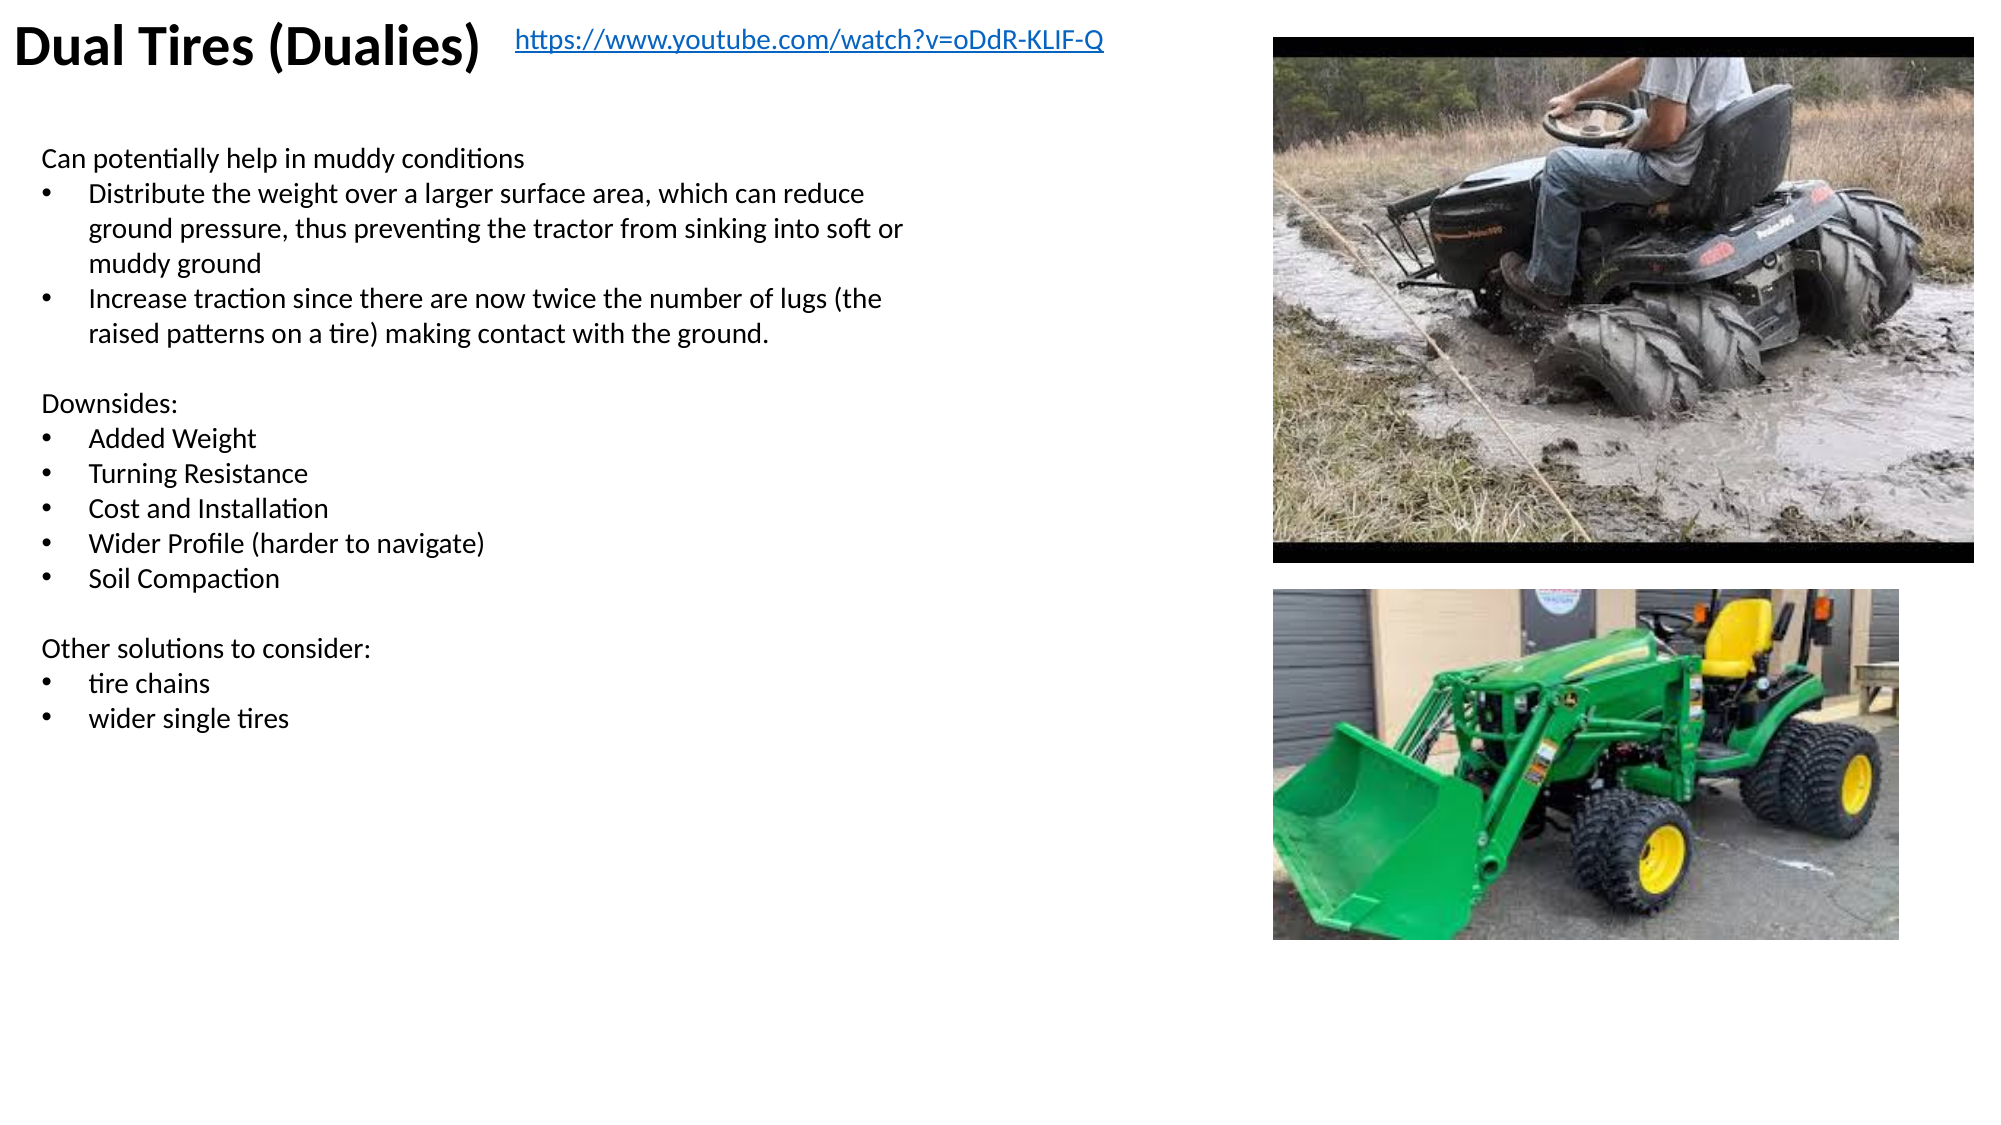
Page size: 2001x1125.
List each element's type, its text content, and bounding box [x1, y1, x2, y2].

picture [1273, 589, 1899, 940]
text_box Dual Tires (Dualies) [0, 0, 727, 85]
picture [1273, 37, 1974, 563]
text_box https://www.youtube.com/watch?v=oDdR-KLIF-Q [500, 12, 1125, 63]
text_box Can potentially help in muddy conditions Distribute the weight over a larger surface area, which can reduce ground pressure, thus preventing the tractor from sinking into soft or muddy ground Increase traction since there are now twice the number of lugs (the raised patterns on a tire) making contact with the ground. Downsides: Added Weight Turning Resistance Cost and Installation Wider Profile (harder to navigate) Soil Compaction Other solutions to consider: tire chains wider single tires [26, 132, 931, 742]
